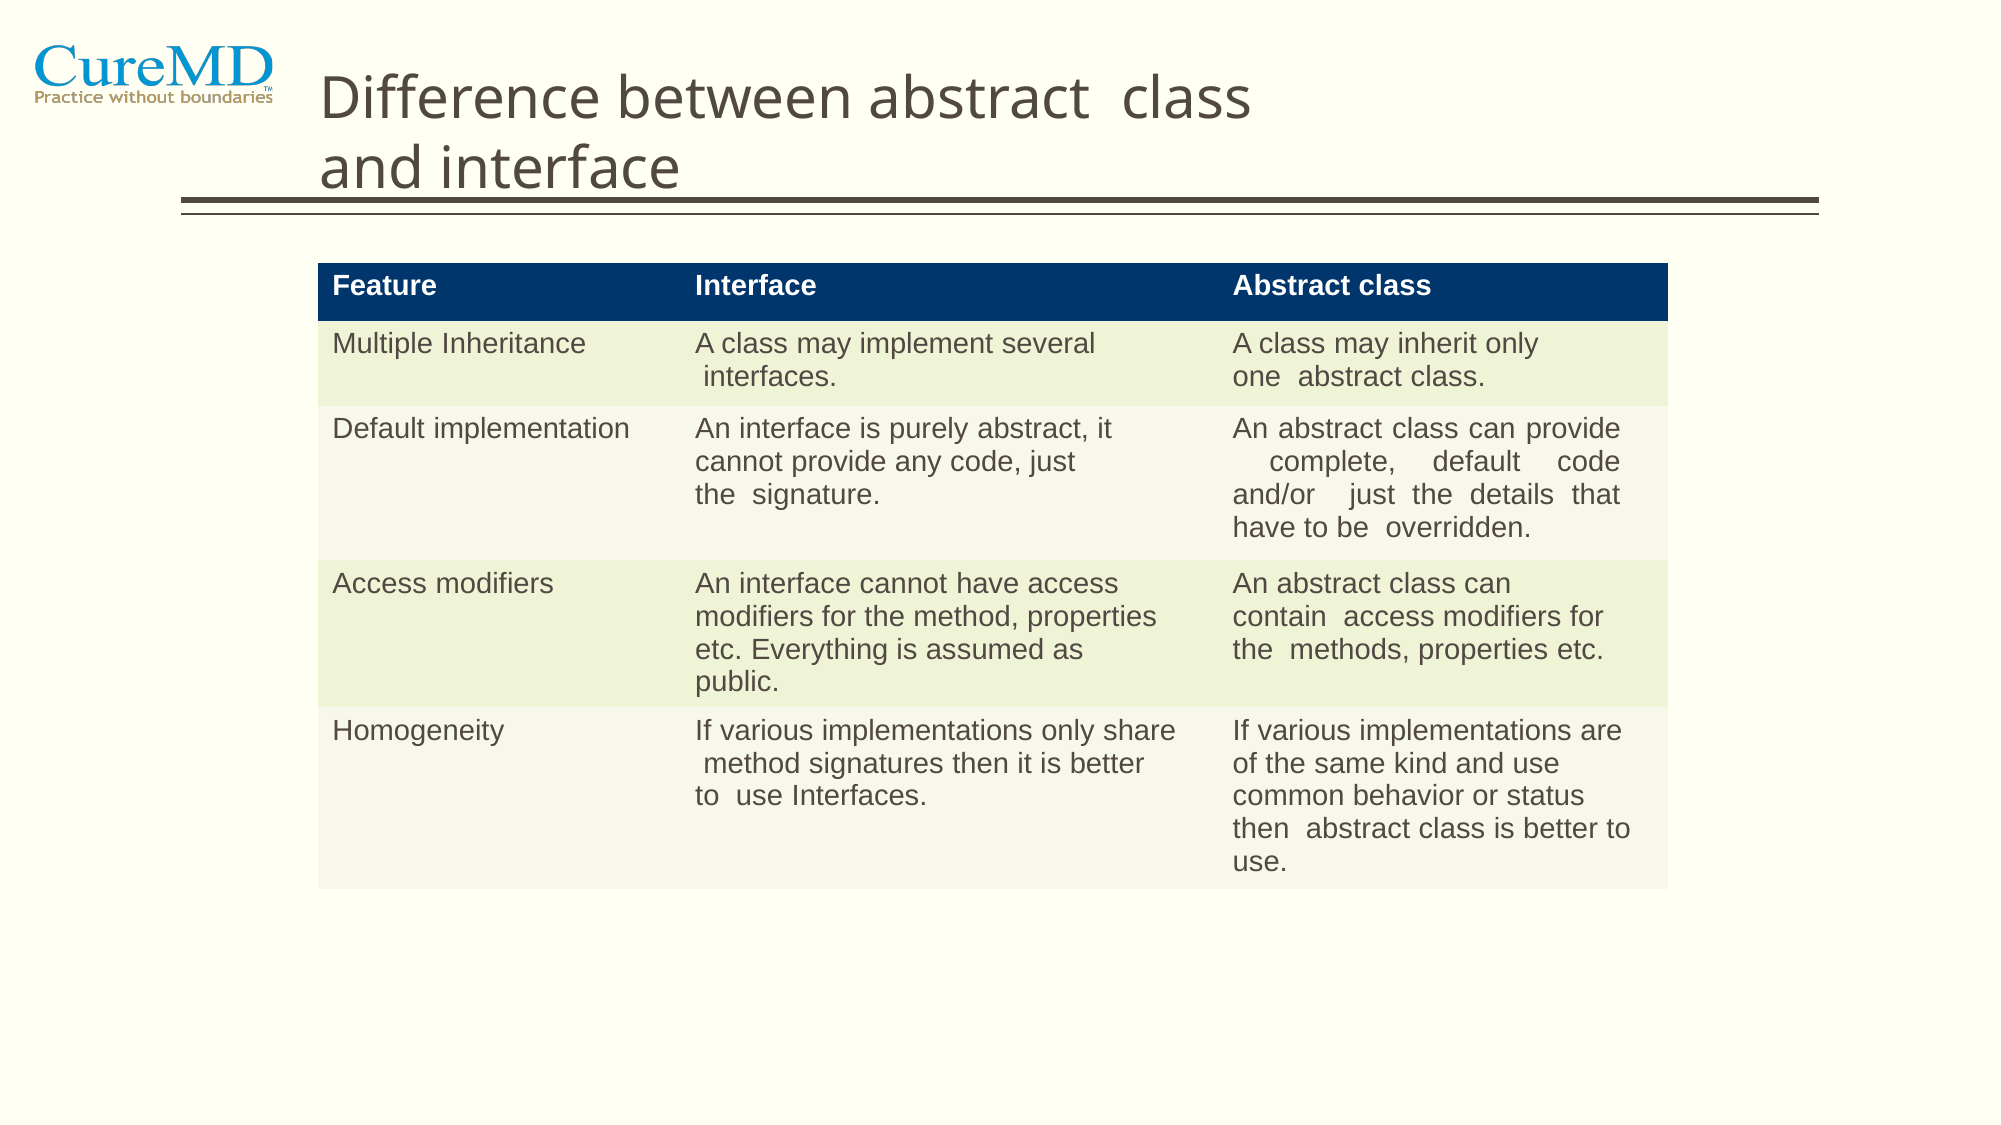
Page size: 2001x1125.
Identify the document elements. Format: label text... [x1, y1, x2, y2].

picture [35, 45, 273, 103]
table_cell Homogeneity [318, 707, 663, 889]
table_cell An interface cannot have access modifiers for the method, properties etc. Everything is assumed as public. [663, 560, 1204, 707]
table_header Abstract class [1204, 263, 1668, 321]
table_cell An interface is purely abstract, it cannot provide any code, just the signature. [663, 406, 1204, 560]
table_cell Access modifiers [318, 560, 663, 707]
table_cell An abstract class can provide complete, default code and/or just the details that have to be overridden. [1204, 406, 1668, 560]
table_cell A class may inherit only one abstract class. [1204, 321, 1668, 406]
title Difference between abstract class and interface [317, 9, 1276, 200]
table_cell A class may implement several interfaces. [663, 321, 1204, 406]
table_cell Multiple Inheritance [318, 321, 663, 406]
table_cell An abstract class can contain access modifiers for the methods, properties etc. [1204, 560, 1668, 707]
table_header Interface [663, 263, 1204, 321]
table_cell Default implementation [318, 406, 663, 560]
picture [35, 45, 51, 60]
table_header Feature [318, 263, 663, 321]
table_cell If various implementations are of the same kind and use common behavior or status then abstract class is better to use. [1204, 707, 1668, 889]
picture [241, 49, 265, 83]
table_cell If various implementations only share method signatures then it is better to use Interfaces. [663, 707, 1204, 889]
